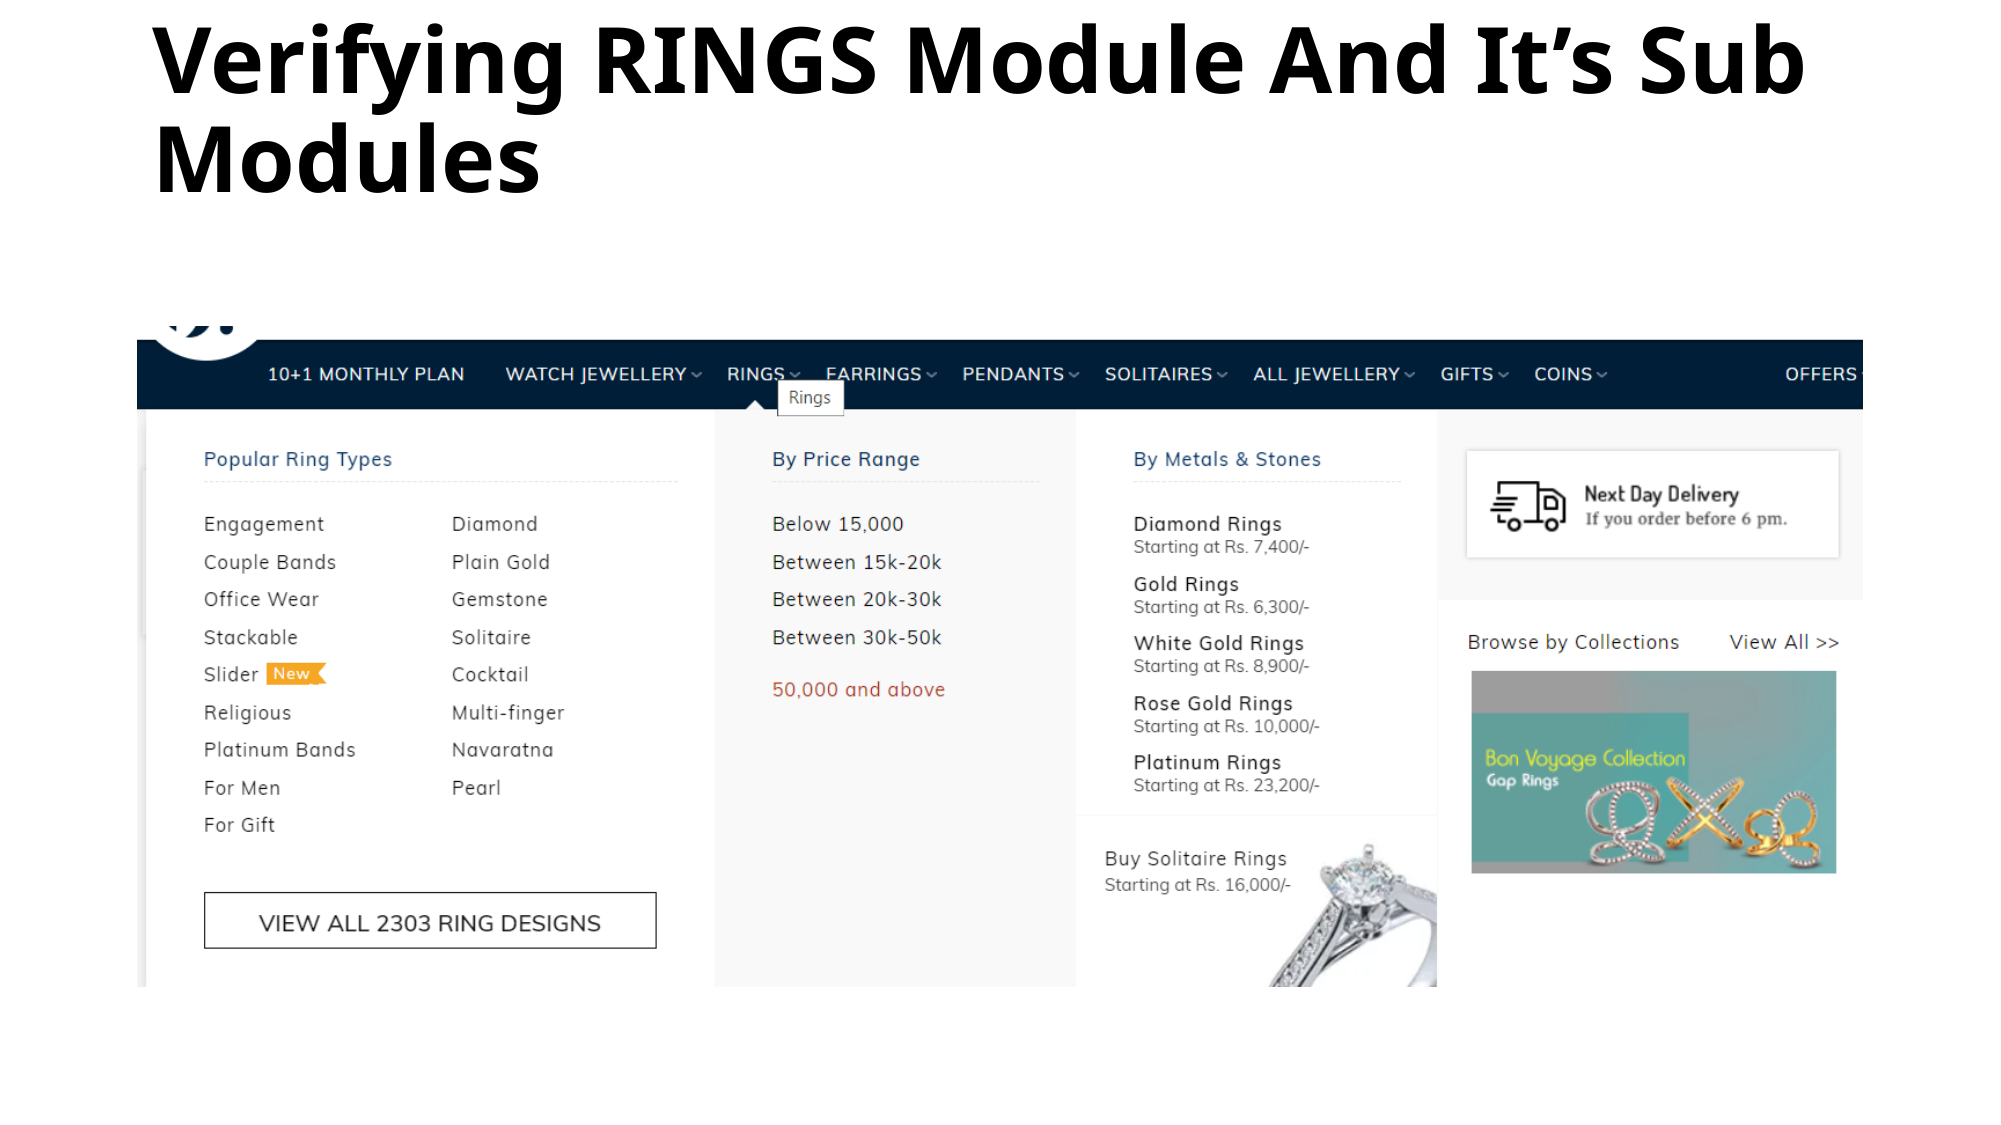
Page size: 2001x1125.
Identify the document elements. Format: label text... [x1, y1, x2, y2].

title Verifying RINGS Module And It’s Sub Modules [137, 59, 1863, 278]
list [137, 326, 1863, 987]
